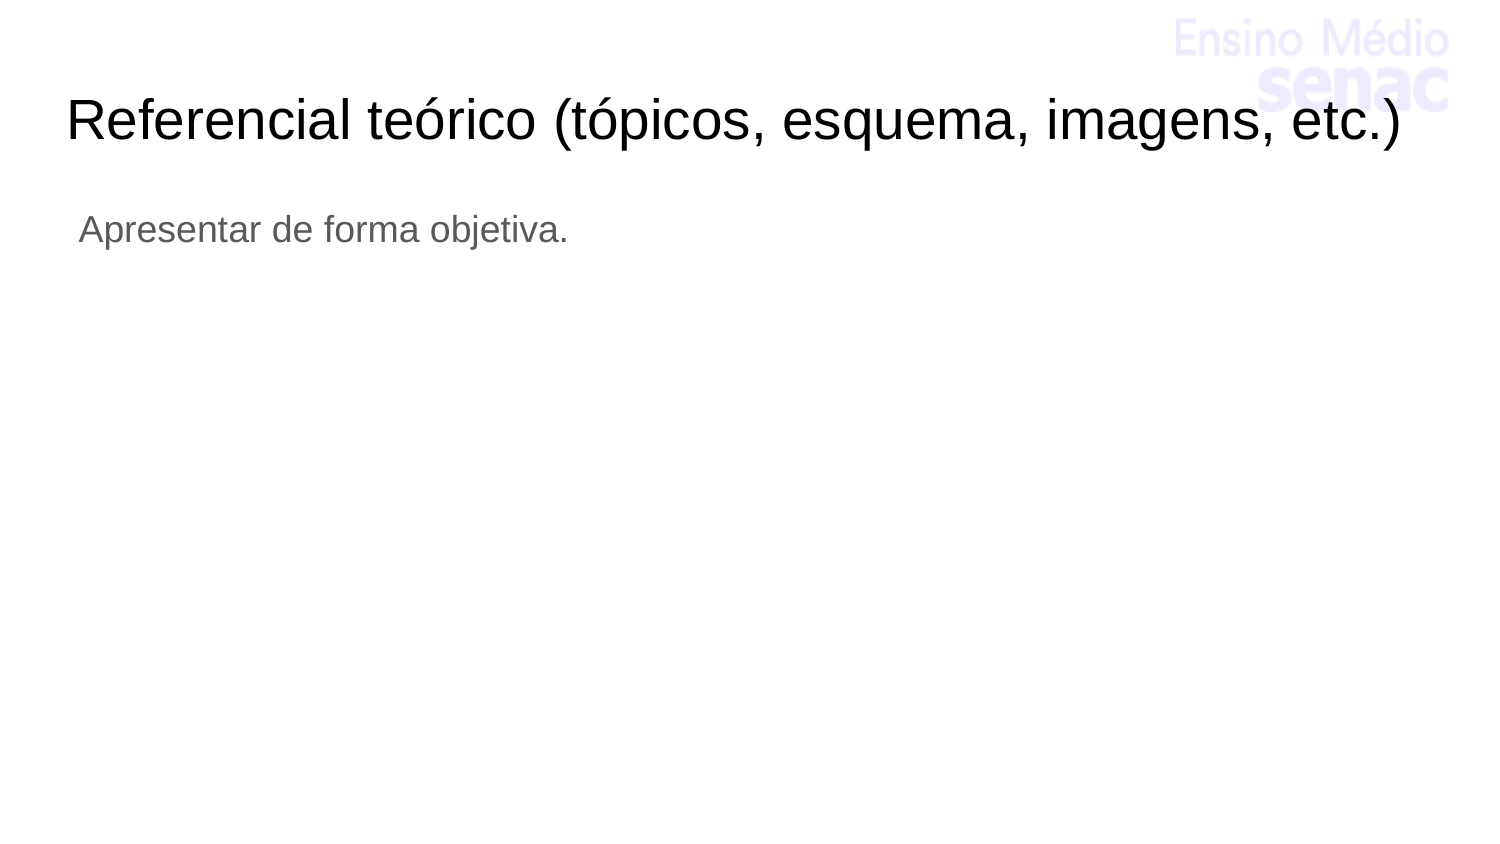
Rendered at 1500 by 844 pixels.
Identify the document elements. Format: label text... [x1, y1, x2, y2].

title Referencial teórico (tópicos, esquema, imagens, etc.) [51, 72, 1449, 167]
list Apresentar de forma objetiva. [63, 187, 1462, 748]
